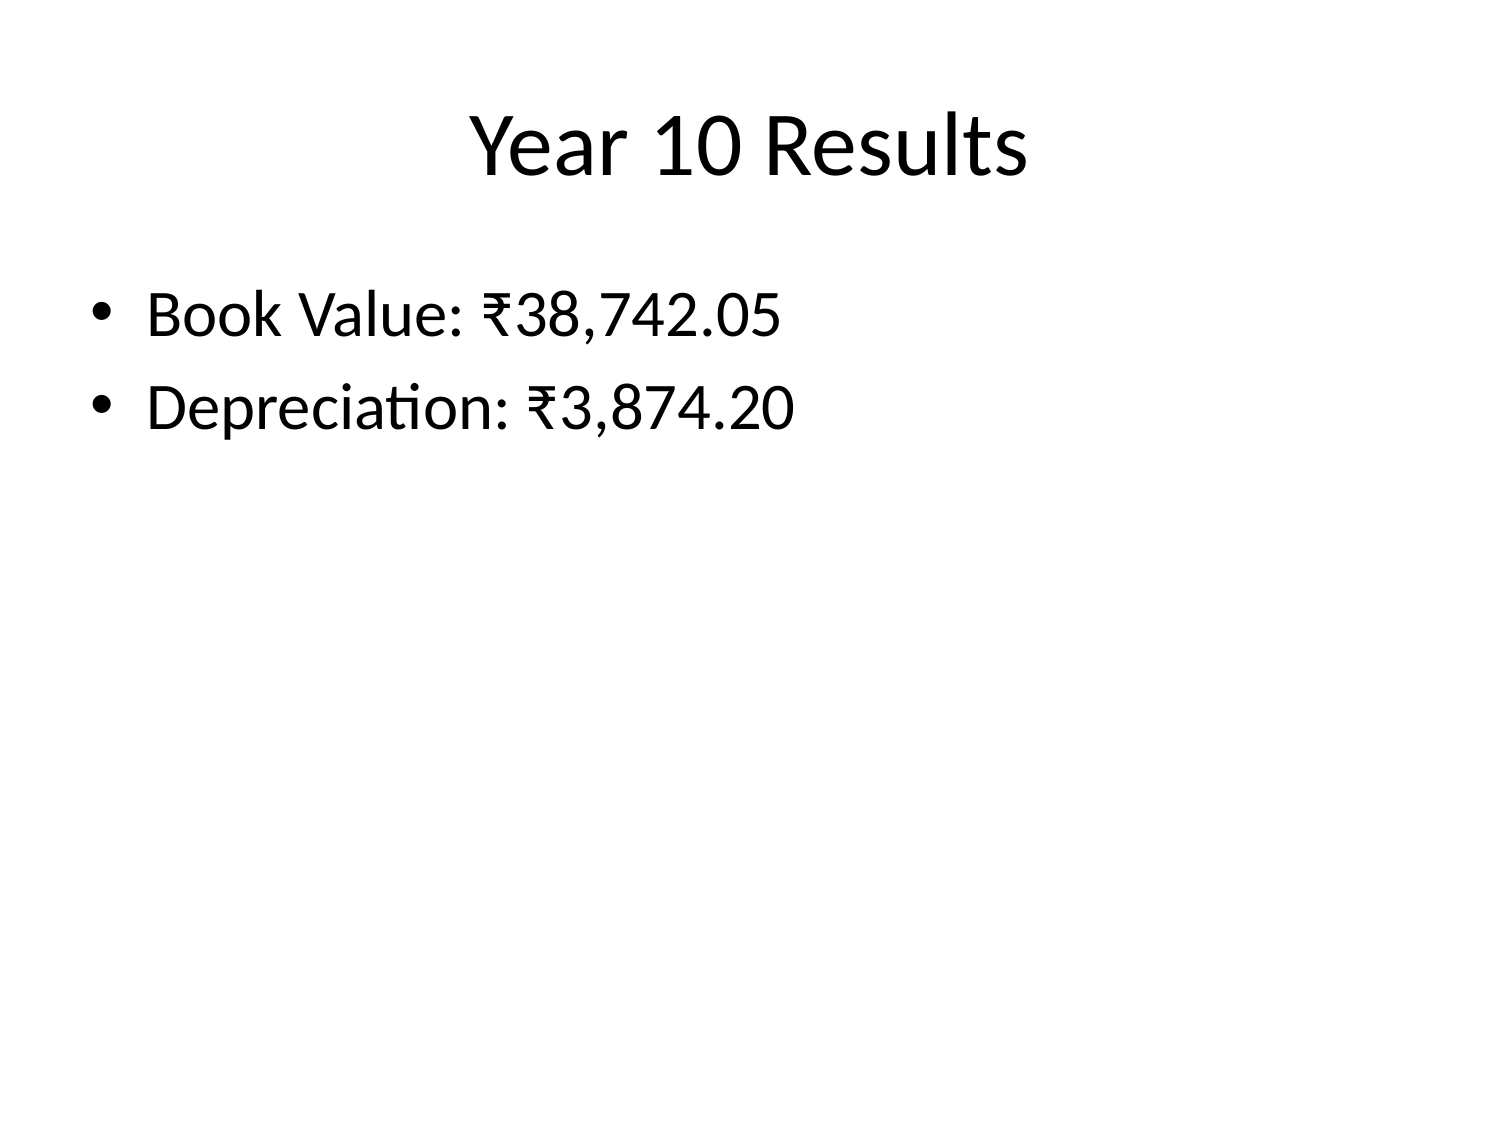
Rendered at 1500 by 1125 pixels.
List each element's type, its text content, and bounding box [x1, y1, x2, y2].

title Year 10 Results [75, 45, 1425, 233]
list Book Value: ₹38,742.05 Depreciation: ₹3,874.20 [75, 262, 1425, 1005]
